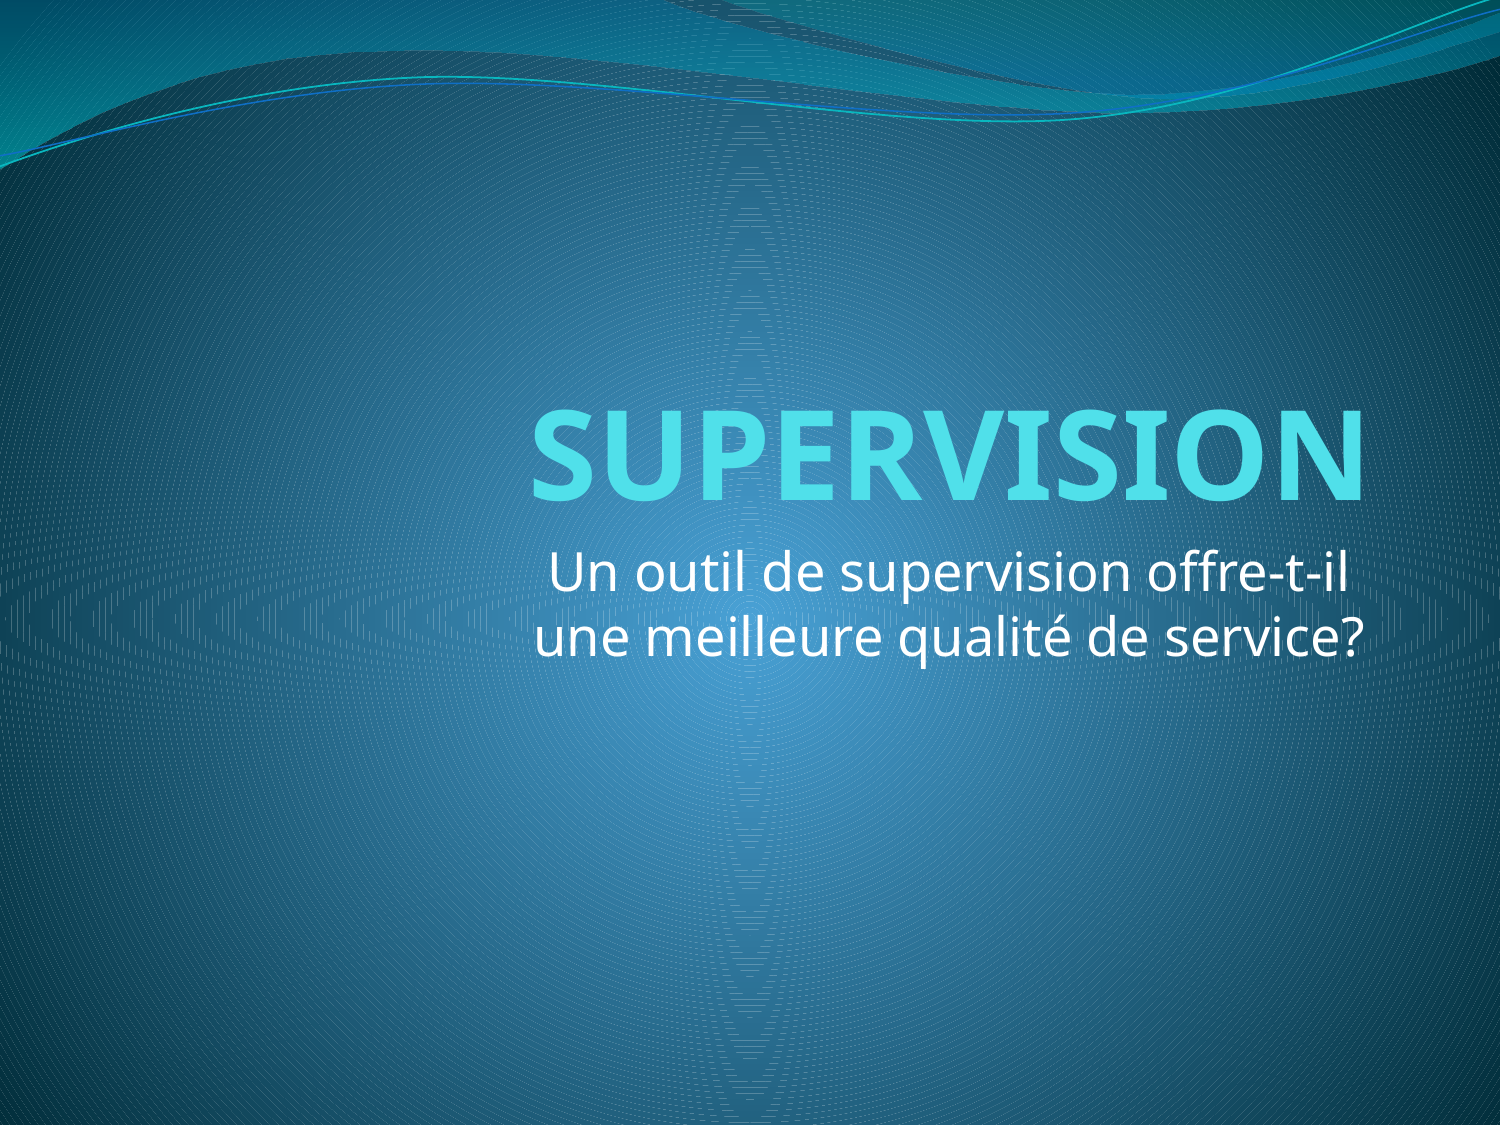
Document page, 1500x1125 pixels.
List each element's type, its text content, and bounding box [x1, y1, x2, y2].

subtitle Un outil de supervision offre-t-il une meilleure qualité de service? [87, 529, 1376, 818]
title SUPERVISION [87, 224, 1376, 525]
